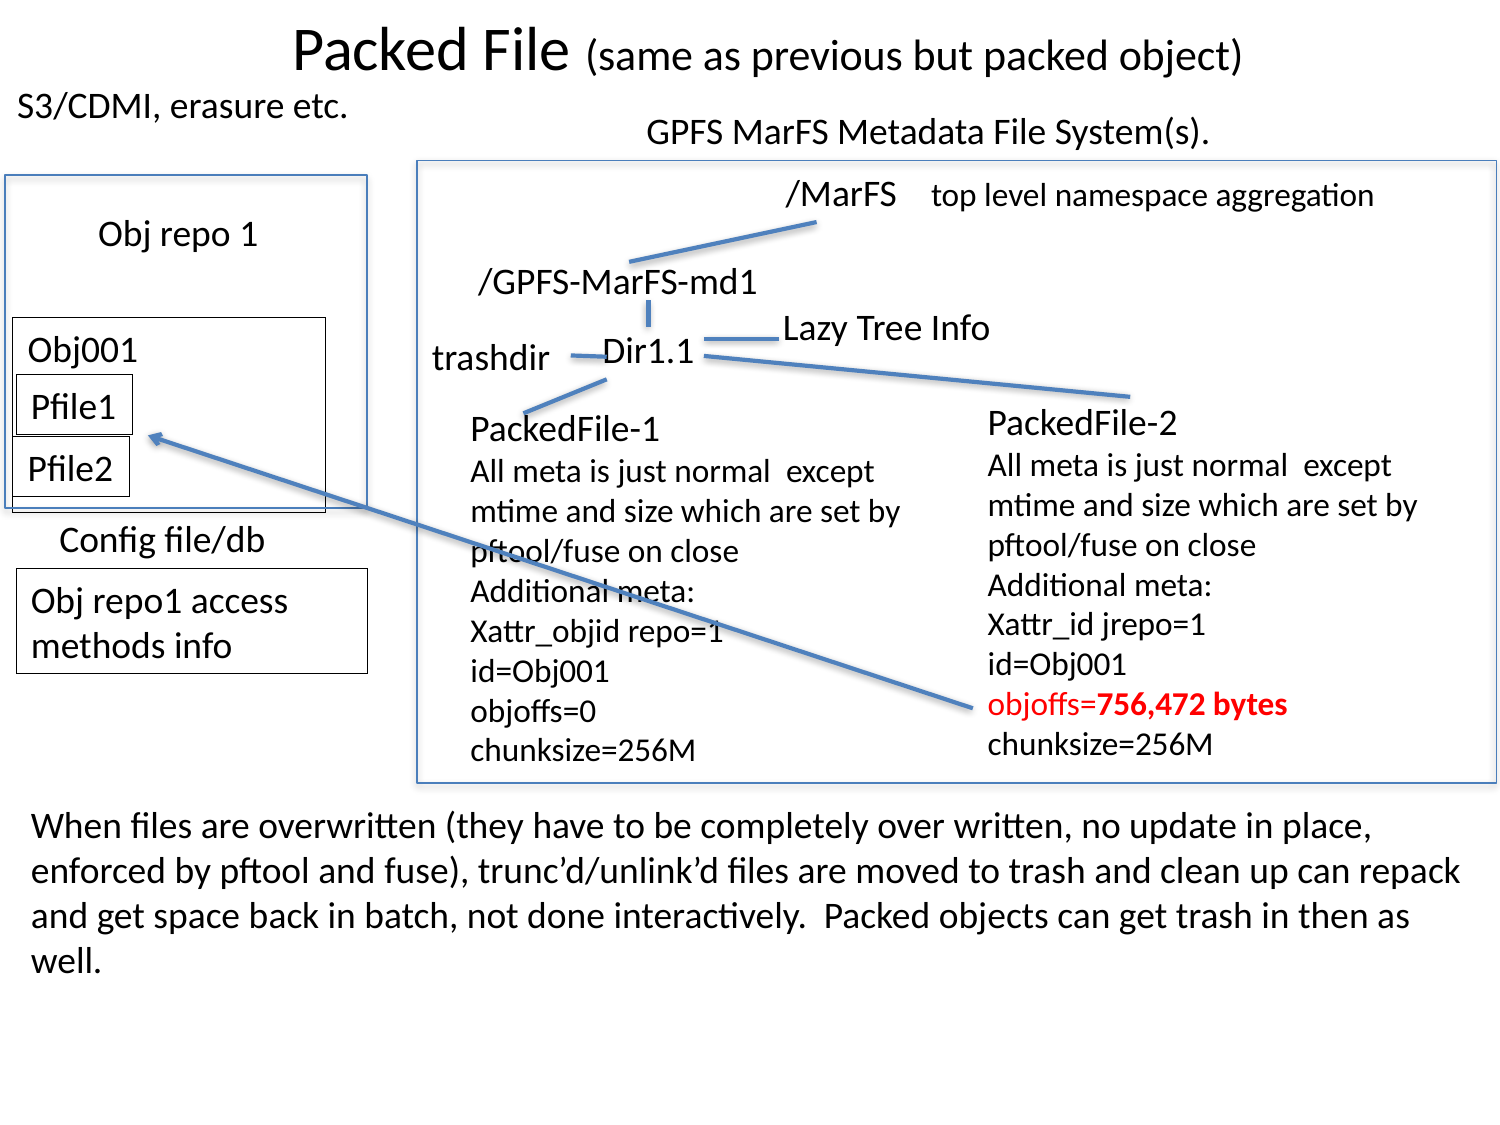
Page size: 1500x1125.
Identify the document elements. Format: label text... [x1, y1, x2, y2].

text_box Pfile1 [16, 374, 133, 435]
text_box Obj repo1 access methods info [16, 568, 142, 674]
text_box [628, 221, 817, 263]
text_box /MarFS top level namespace aggregation [770, 161, 1443, 222]
text_box [4, 174, 368, 509]
text_box Config file/db [40, 518, 142, 568]
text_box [703, 355, 1131, 398]
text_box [523, 378, 607, 414]
text_box Pfile2 [12, 436, 130, 497]
text_box PackedFile-2 All meta is just normal except mtime and size which are set by pftool/fuse on close Additional meta: Xattr_id jrepo=1 id=Obj001 objoffs=756,472 bytes chunksize=256M [972, 390, 1484, 770]
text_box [147, 435, 974, 709]
text_box When files are overwritten (they have to be completely over written, no update in place, enforced by pftool and fuse), trunc’d/unlink’d files are moved to trash and clean up can repack and get space back in batch, not done interactively. Packed objects can get trash in then as well. [16, 793, 1486, 989]
text_box [416, 160, 1497, 784]
text_box S3/CDMI, erasure etc. [1, 73, 365, 134]
text_box GPFS MarFS Metadata File System(s). [539, 99, 1318, 160]
title Packed File (same as previous but packed object) [5, 0, 1500, 92]
